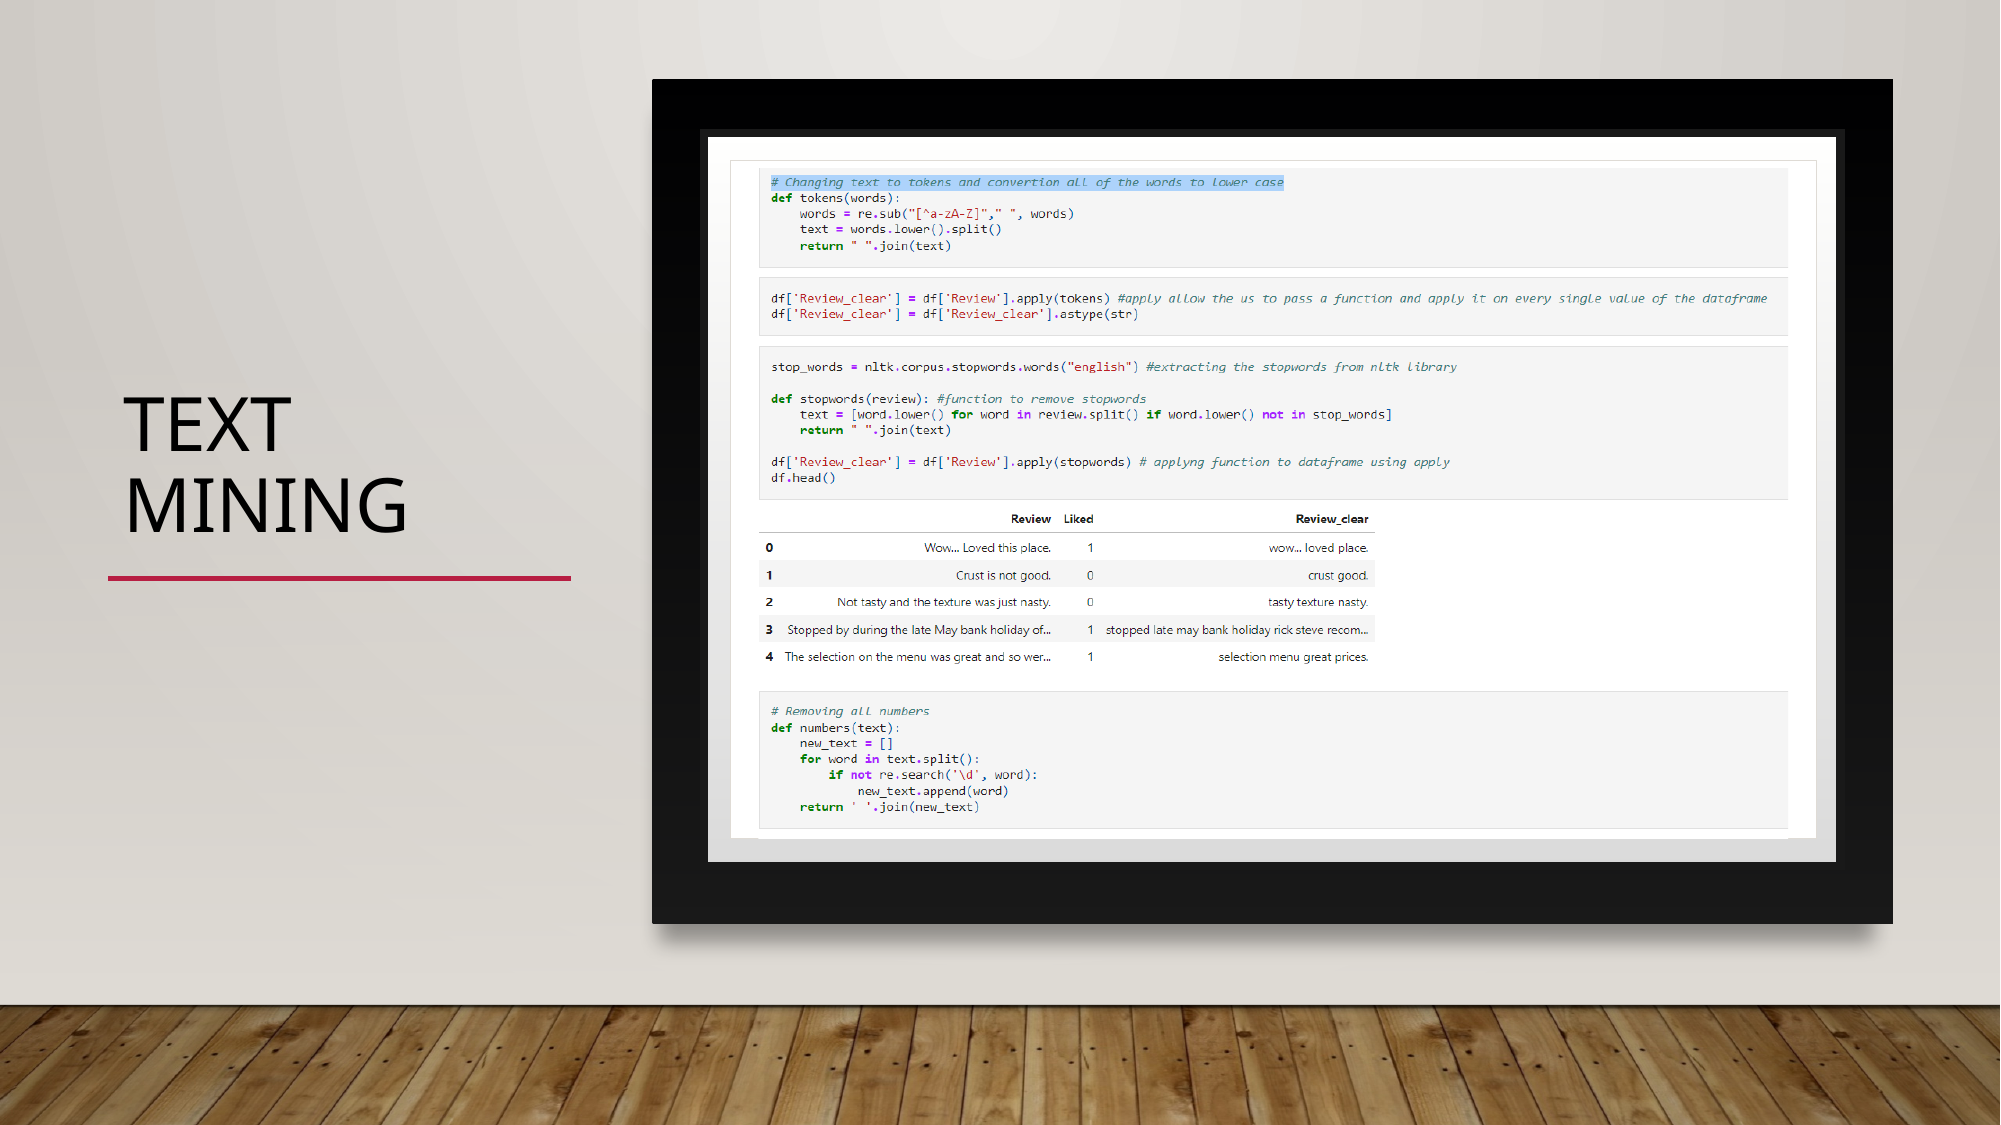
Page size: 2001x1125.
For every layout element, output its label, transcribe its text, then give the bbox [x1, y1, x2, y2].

text_box [0, 0, 2000, 330]
text_box [0, 330, 2000, 1004]
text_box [652, 78, 1894, 924]
picture [0, 1006, 2000, 1125]
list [758, 167, 1789, 839]
title Text Mining [108, 241, 572, 549]
